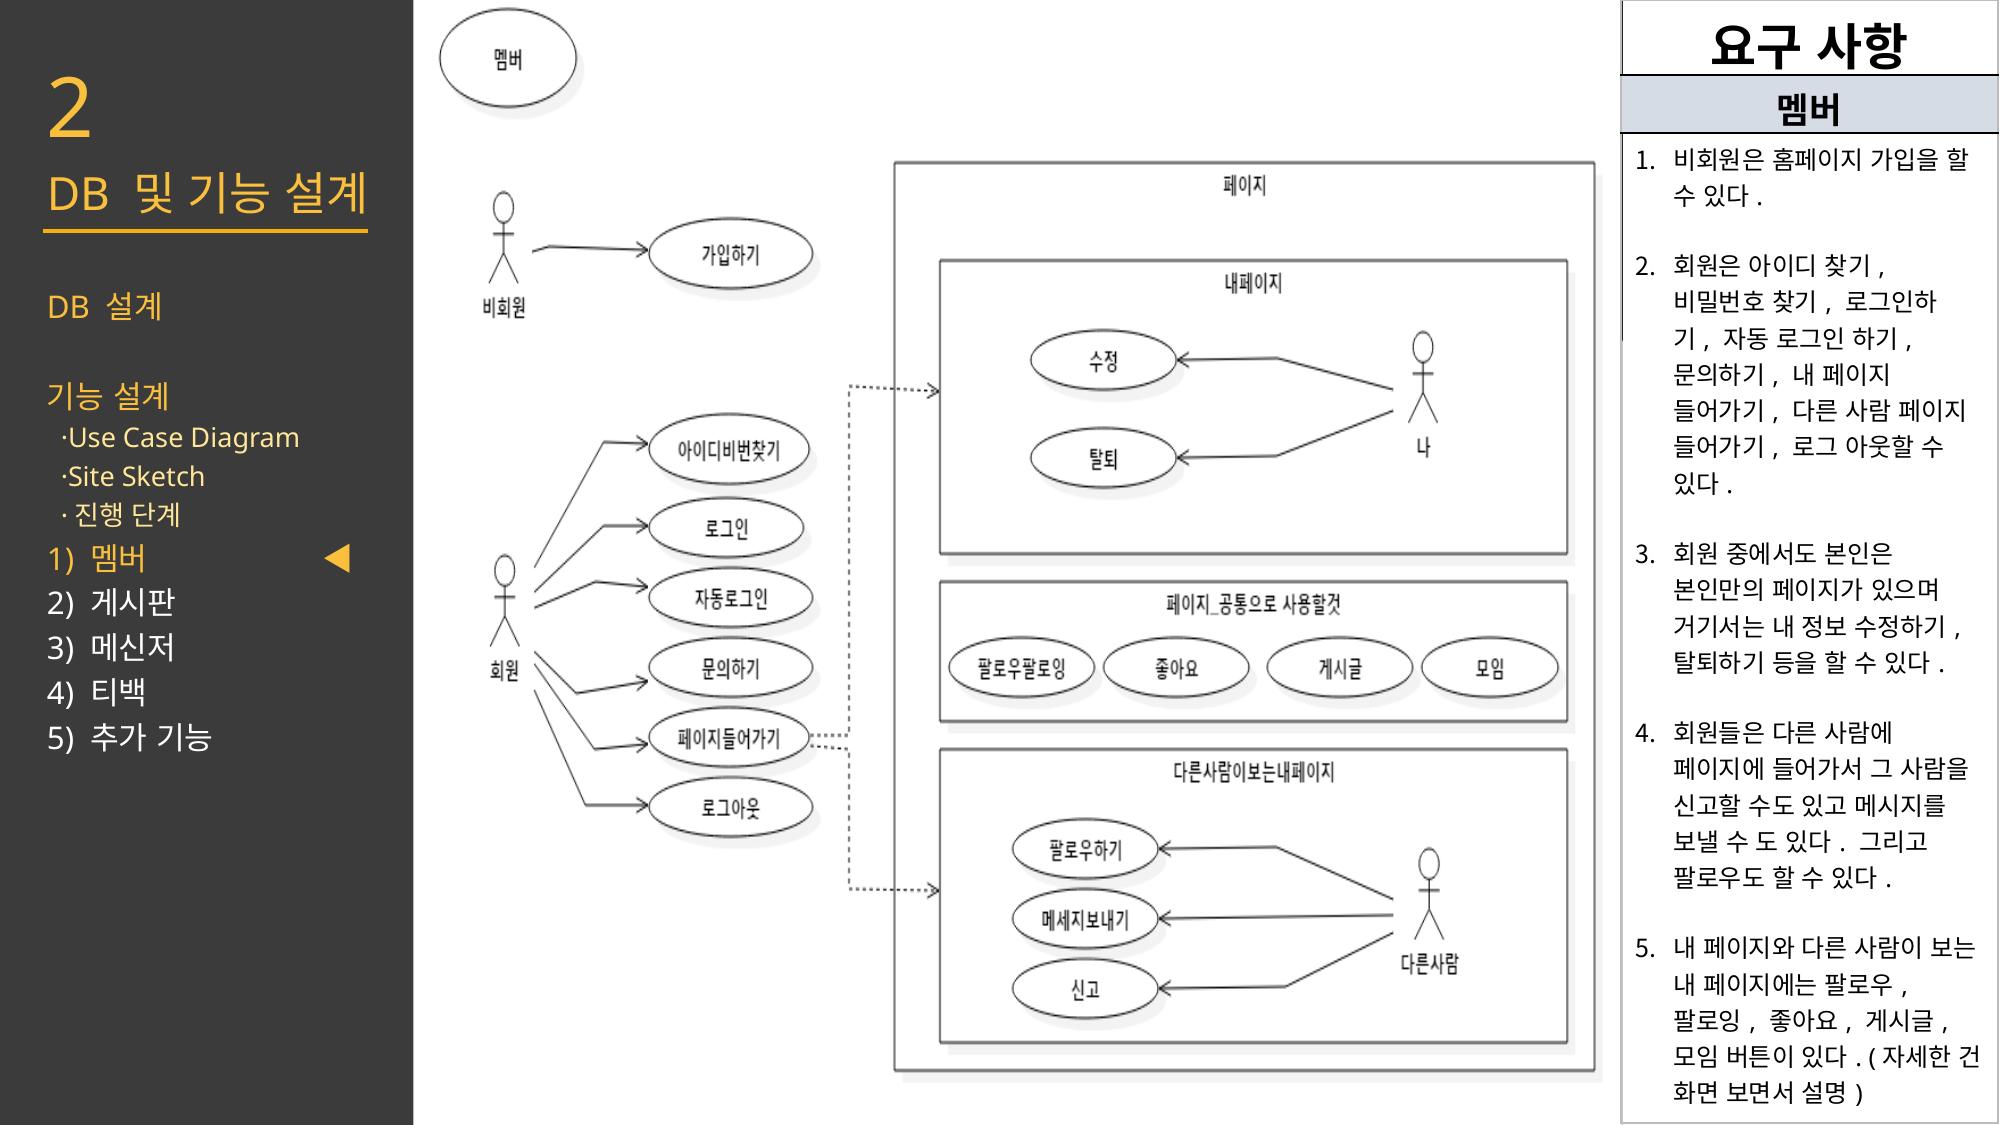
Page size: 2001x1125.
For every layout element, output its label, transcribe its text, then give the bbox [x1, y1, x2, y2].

table_cell 비회원은 홈페이지 가입을 할 수 있다. 회원은 아이디 찾기, 비밀번호 찾기, 로그인하기, 자동 로그인 하기, 문의하기, 내 페이지 들어가기, 다른 사람 페이지 들어가기, 로그 아웃할 수 있다. 회원 중에서도 본인은 본인만의 페이지가 있으며 거기서는 내 정보 수정하기, 탈퇴하기 등을 할 수 있다. 회원들은 다른 사람에 페이지에 들어가서 그 사람을 신고할 수도 있고 메시지를 보낼 수 도 있다. 그리고 팔로우도 할 수 있다. 내 페이지와 다른 사람이 보는 내 페이지에는 팔로우, 팔로잉, 좋아요, 게시글, 모임 버튼이 있다. (자세한 건 화면 보면서 설명) [1623, 134, 1997, 1122]
table_cell 멤버 [1623, 76, 1997, 132]
text_box [0, 0, 414, 1125]
table_header 요구 사항 [1623, 1, 1997, 74]
picture [415, 0, 1623, 1125]
text_box 2 DB 및 기능 설계 DB 설계 기능 설계 ·Use Case Diagram ·Site Sketch ·진행 단계 1) 멤버 ◀ 2) 게시판 3) 메신저 4) 티백 5) 추가 기능 [32, 26, 384, 763]
